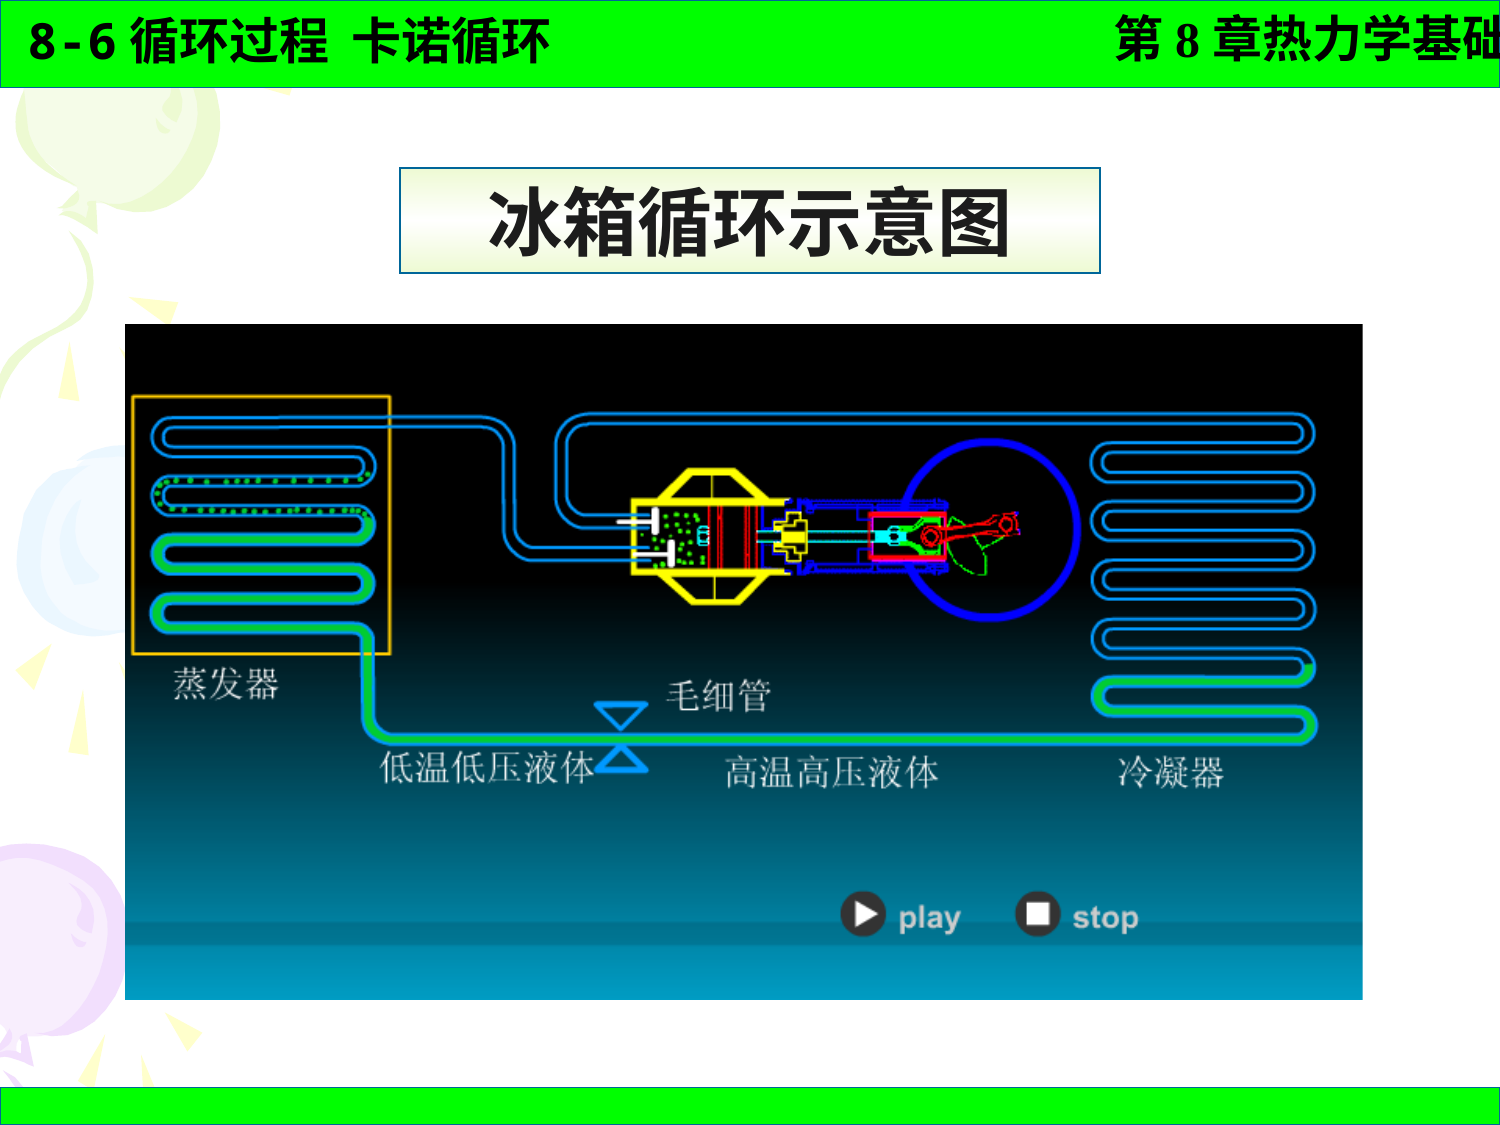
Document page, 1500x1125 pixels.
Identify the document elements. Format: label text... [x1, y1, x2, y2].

text_box 冰箱循环示意图 [399, 168, 1100, 273]
